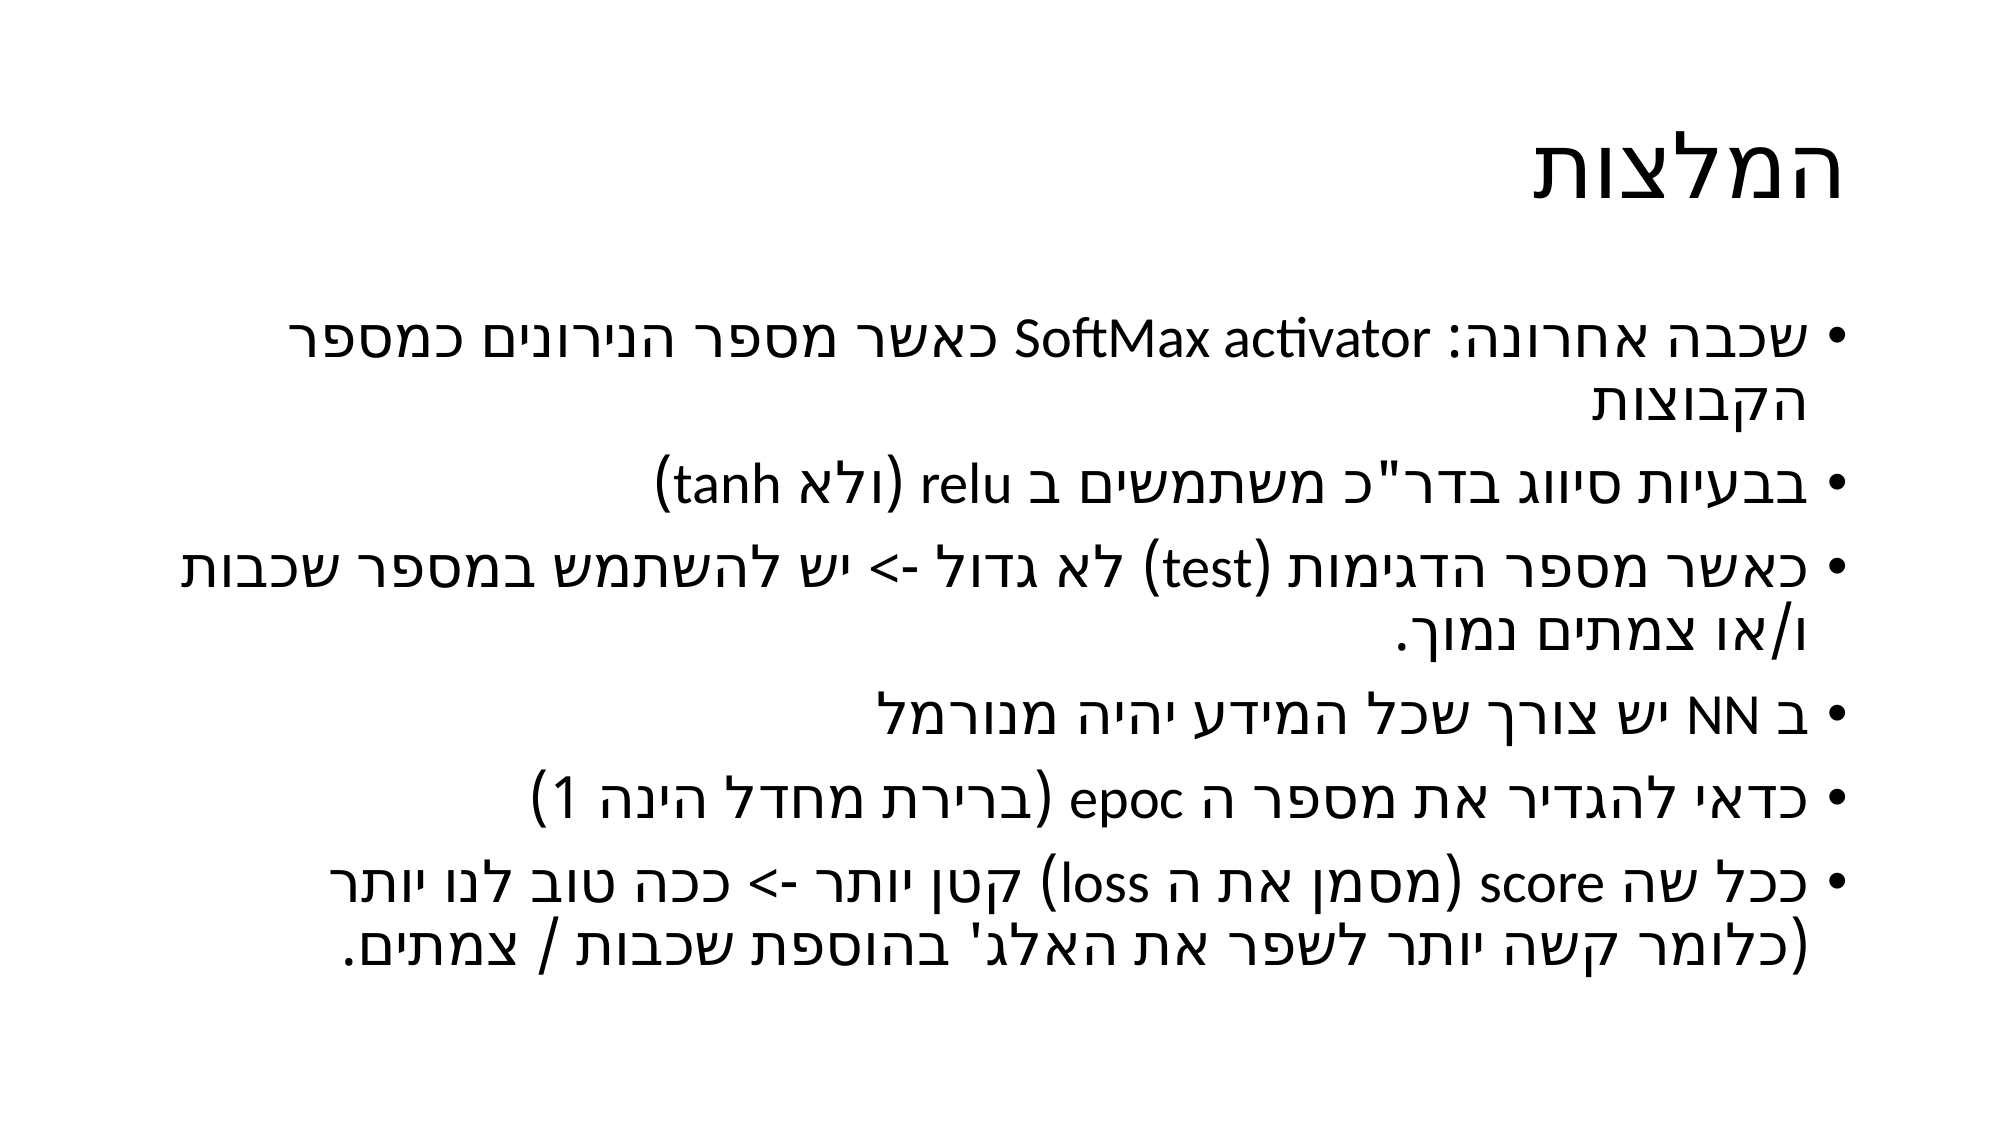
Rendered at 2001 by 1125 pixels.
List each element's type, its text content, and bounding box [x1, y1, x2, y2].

title המלצות [137, 59, 1863, 278]
list שכבה אחרונה: SoftMax activator כאשר מספר הנירונים כמספר הקבוצות בבעיות סיווג בדר"כ משתמשים ב relu (ולא tanh) כאשר מספר הדגימות (test) לא גדול -> יש להשתמש במספר שכבות ו/או צמתים נמוך. ב NN יש צורך שכל המידע יהיה מנורמל כדאי להגדיר את מספר ה epoc (ברירת מחדל הינה 1) ככל שה score (מסמן את ה loss) קטן יותר -> ככה טוב לנו יותר (כלומר קשה יותר לשפר את האלג' בהוספת שכבות / צמתים. [137, 299, 1863, 1014]
